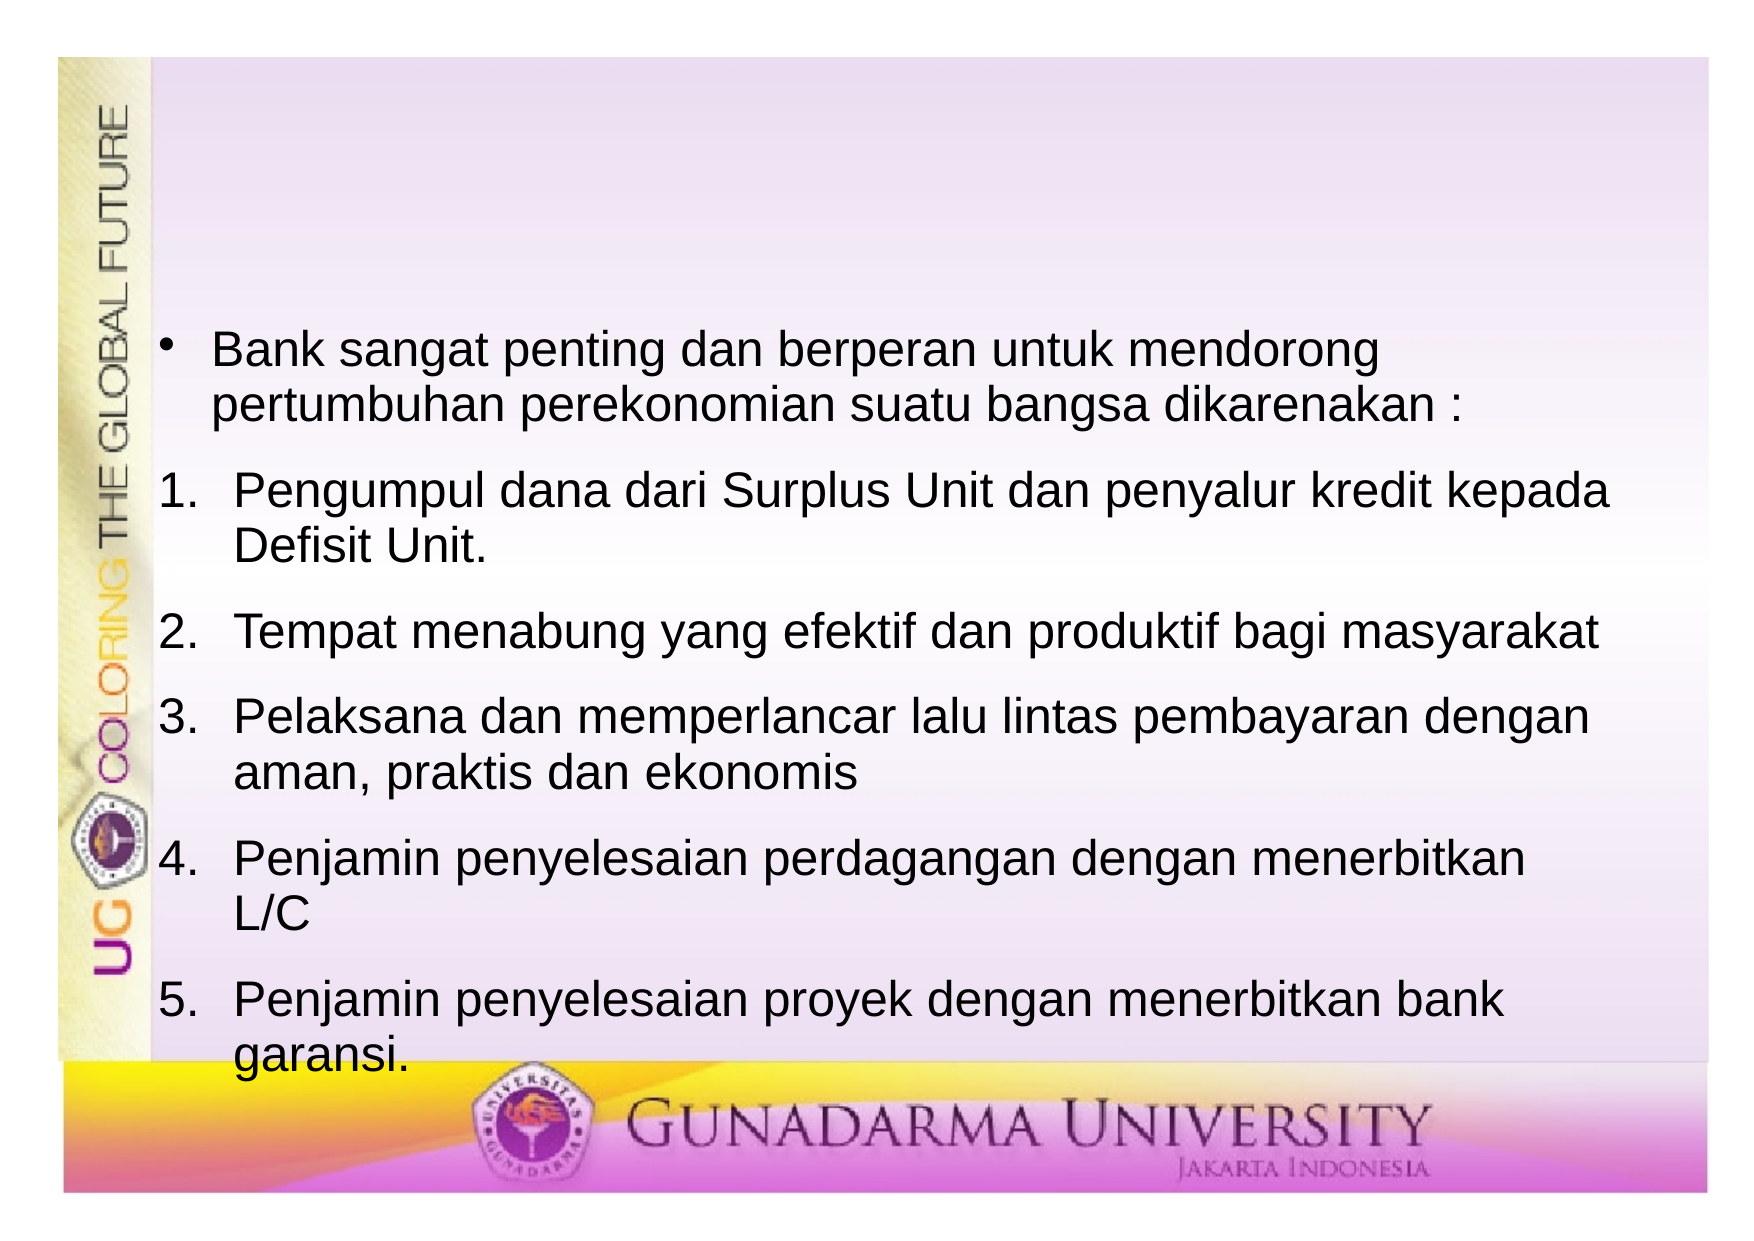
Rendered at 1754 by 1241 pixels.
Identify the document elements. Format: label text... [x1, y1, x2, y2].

picture [58, 57, 1712, 1196]
list Bank sangat penting dan berperan untuk mendorong pertumbuhan perekonomian suatu bangsa dikarenakan : Pengumpul dana dari Surplus Unit dan penyalur kredit kepada Defisit Unit. Tempat menabung yang efektif dan produktif bagi masyarakat Pelaksana dan memperlancar lalu lintas pembayaran dengan aman, praktis dan ekonomis Penjamin penyelesaian perdagangan dengan menerbitkan L/C Penjamin penyelesaian proyek dengan menerbitkan bank garansi. [140, 321, 1614, 1063]
